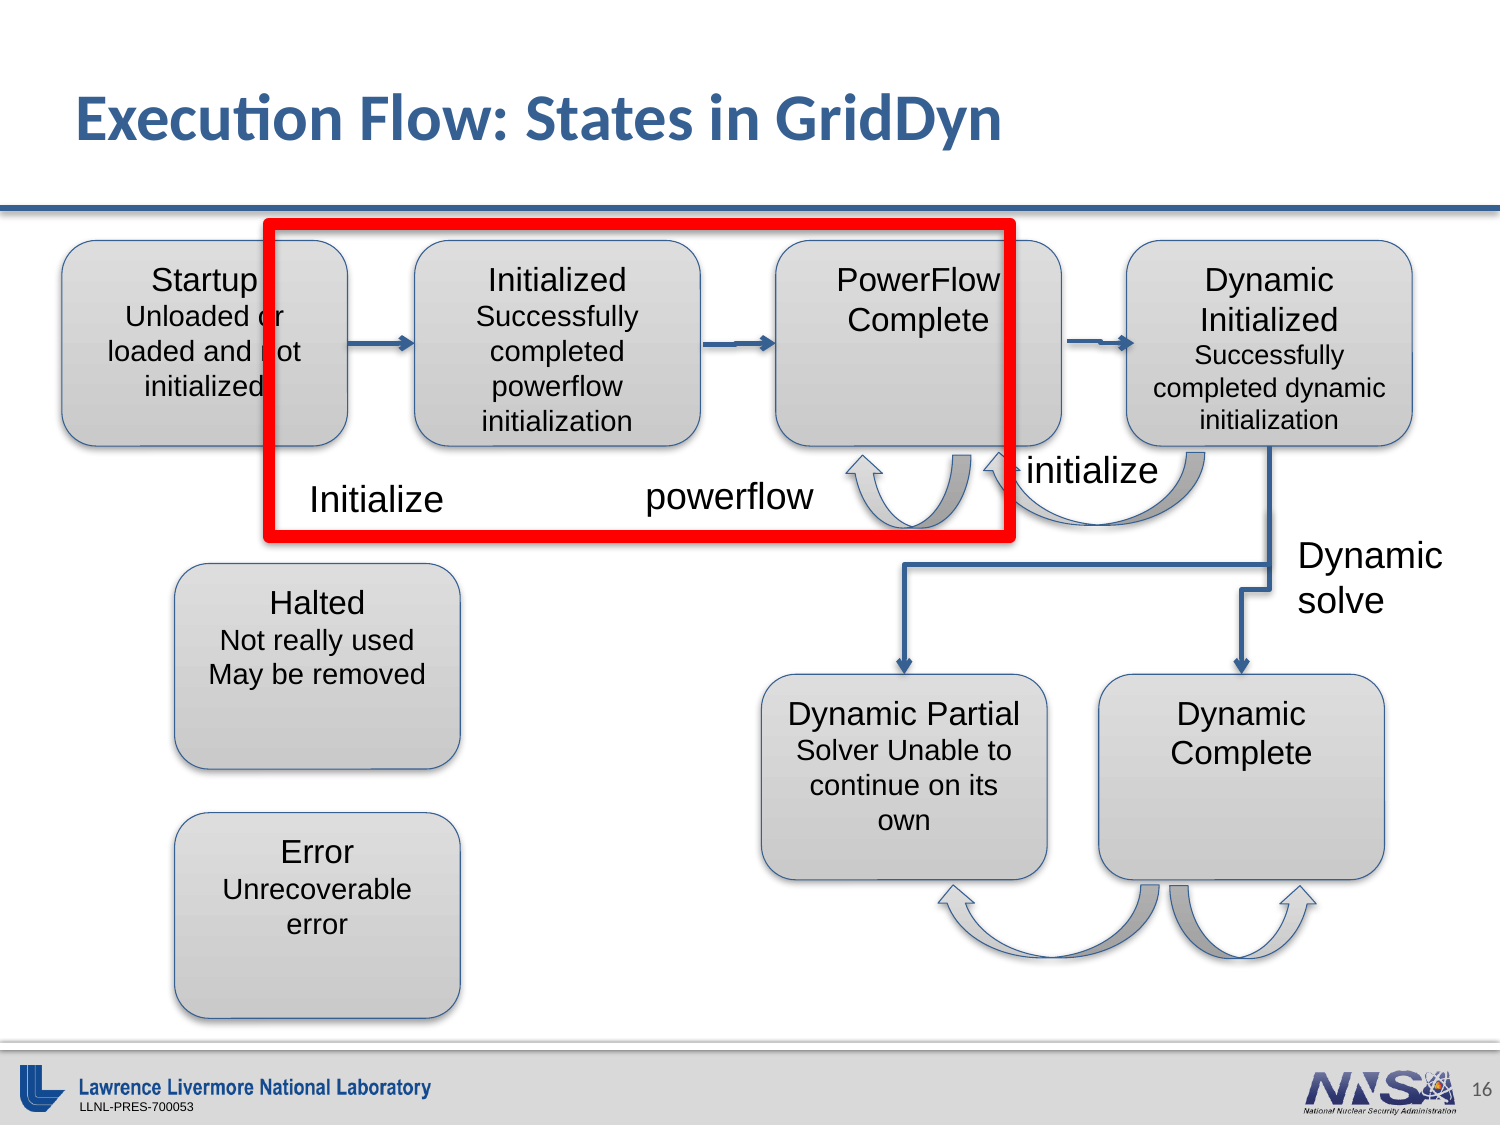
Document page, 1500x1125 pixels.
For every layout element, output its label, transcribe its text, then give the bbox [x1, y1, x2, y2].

text_box Error Unrecoverable error [174, 812, 461, 1019]
text_box PowerFlow Complete [1014, 239, 1062, 375]
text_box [1205, 577, 1339, 606]
text_box Initialize [294, 467, 460, 528]
text_box powerflow [630, 464, 829, 525]
text_box [268, 223, 1011, 537]
text_box Dynamic Initialized Successfully completed dynamic initialization [1126, 239, 1413, 447]
text_box Dynamic solve [1283, 524, 1469, 629]
picture [1296, 1057, 1463, 1122]
text_box [937, 884, 1160, 959]
title Execution Flow: States in GridDyn [75, 36, 1425, 202]
text_box [1169, 885, 1317, 960]
text_box Dynamic Complete [1098, 673, 1386, 881]
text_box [972, 377, 1201, 743]
text_box Halted Not really used May be removed [174, 562, 461, 770]
text_box Startup Unloaded or loaded and not initialized [61, 239, 264, 447]
text_box Dynamic Partial Solver Unable to continue on its own [760, 673, 1048, 881]
picture [20, 1065, 469, 1112]
